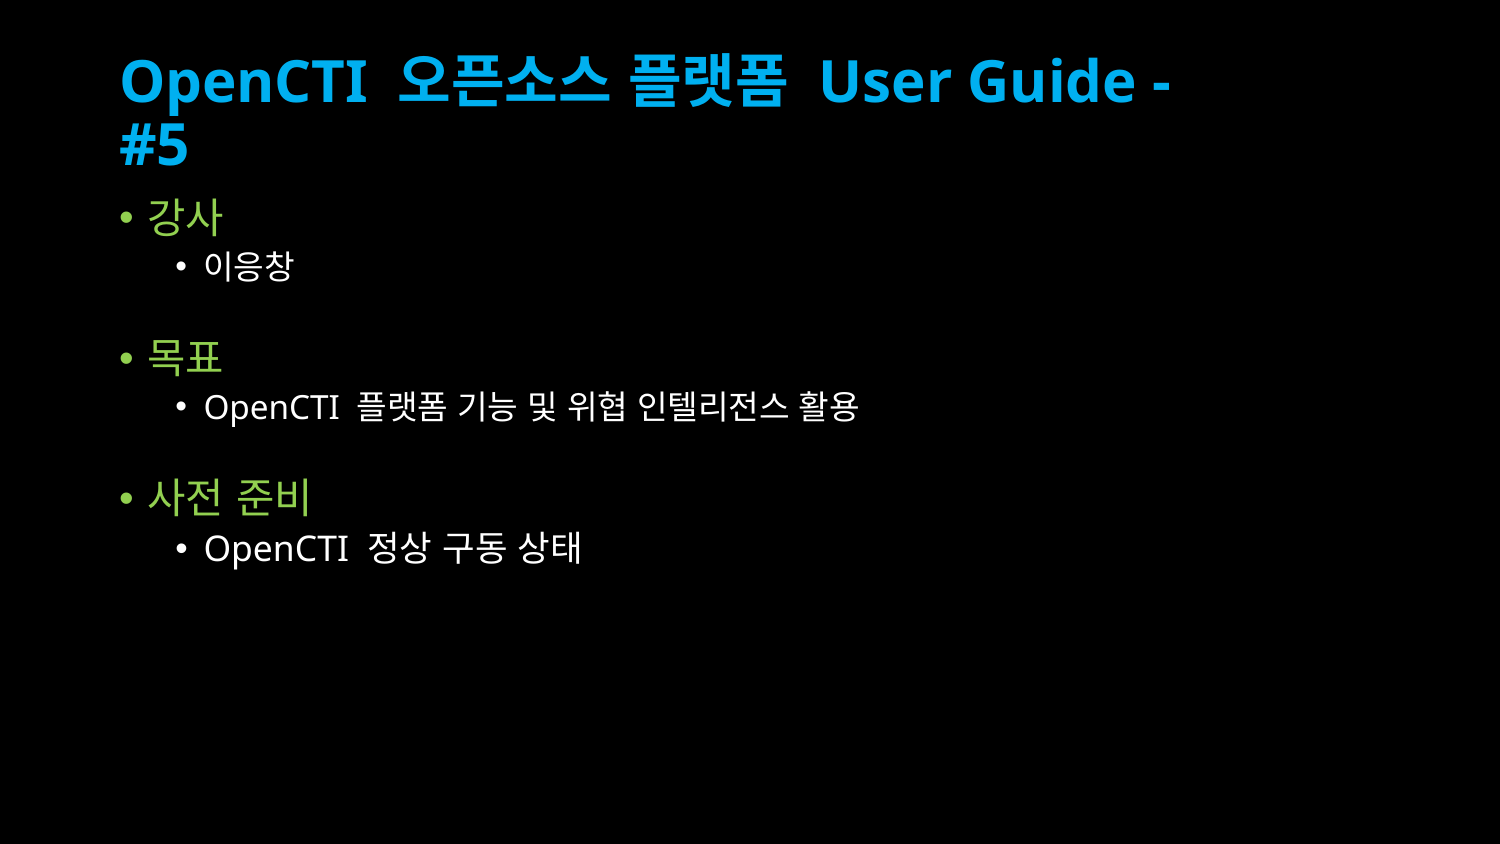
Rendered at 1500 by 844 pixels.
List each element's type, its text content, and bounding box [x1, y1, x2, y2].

list 강사 이응창 목표 OpenCTI 플랫폼 기능 및 위협 인텔리전스 활용 사전 준비 OpenCTI 정상 구동 상태 [104, 190, 1302, 772]
title OpenCTI 오픈소스 플랫폼 User Guide - #5 [104, 49, 1270, 181]
